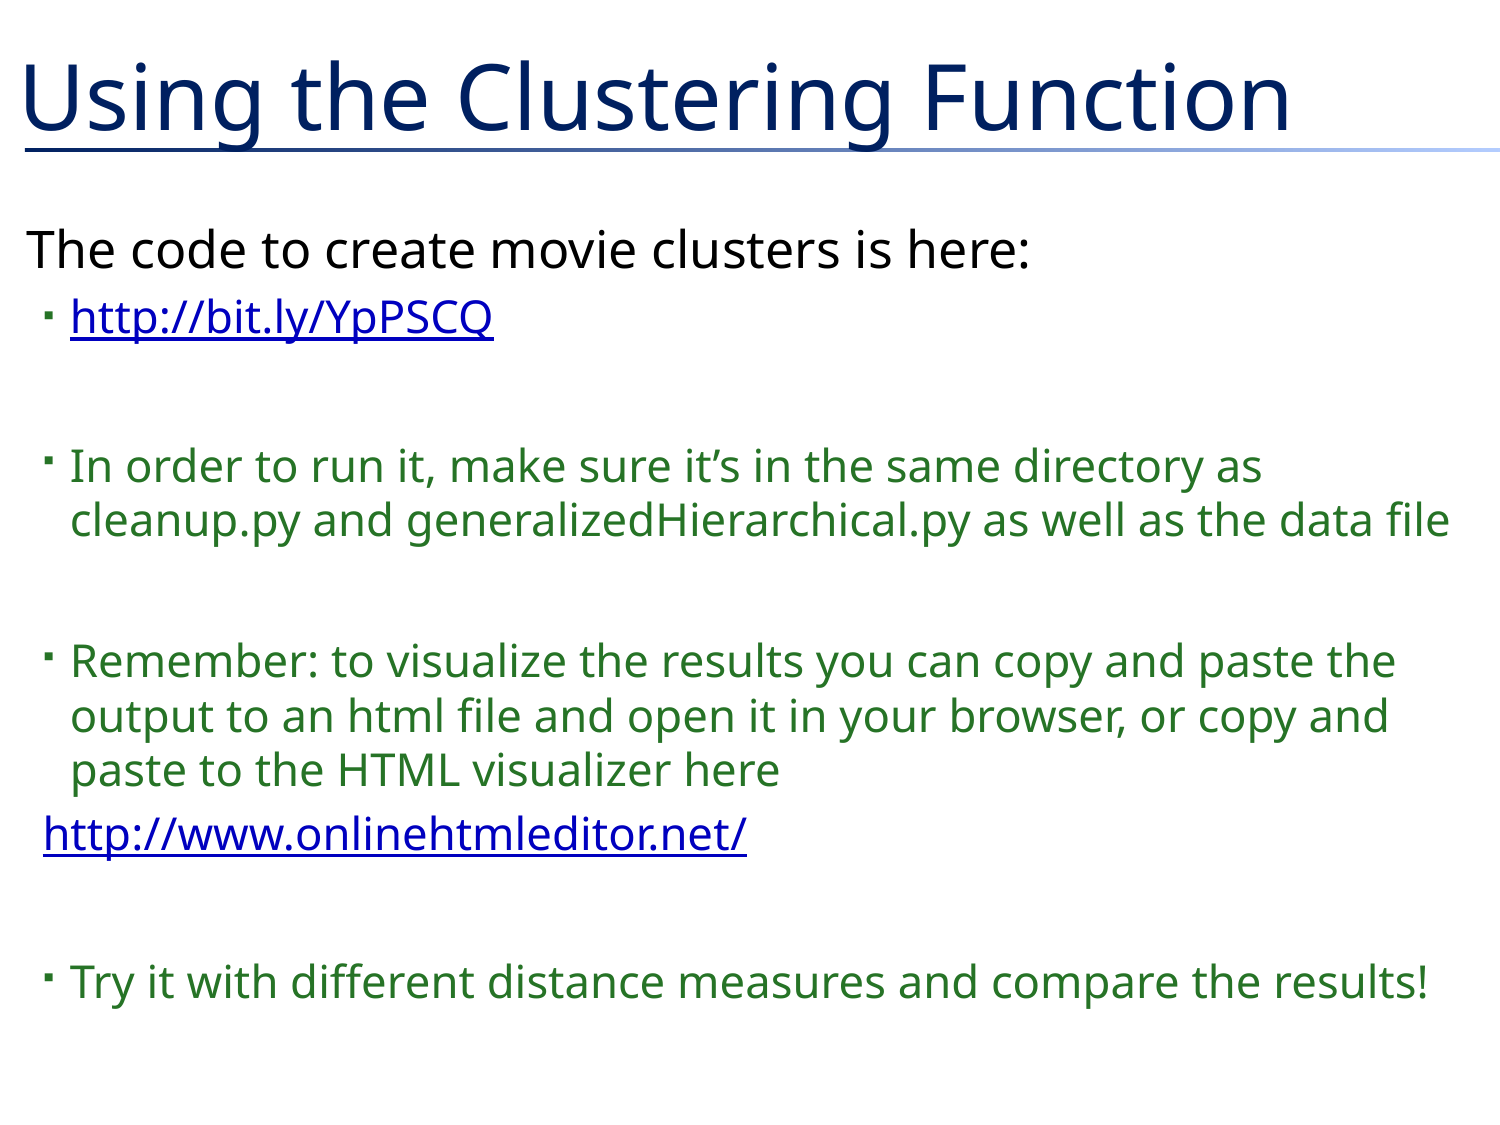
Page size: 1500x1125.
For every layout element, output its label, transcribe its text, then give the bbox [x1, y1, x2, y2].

list The code to create movie clusters is here: http://bit.ly/YpPSCQ In order to run it, make sure it’s in the same directory as cleanup.py and generalizedHierarchical.py as well as the data file Remember: to visualize the results you can copy and paste the output to an html file and open it in your browser, or copy and paste to the HTML visualizer here http://www.onlinehtmleditor.net/ Try it with different distance measures and compare the results! [0, 209, 1475, 1050]
title Using the Clustering Function [3, 0, 1429, 188]
